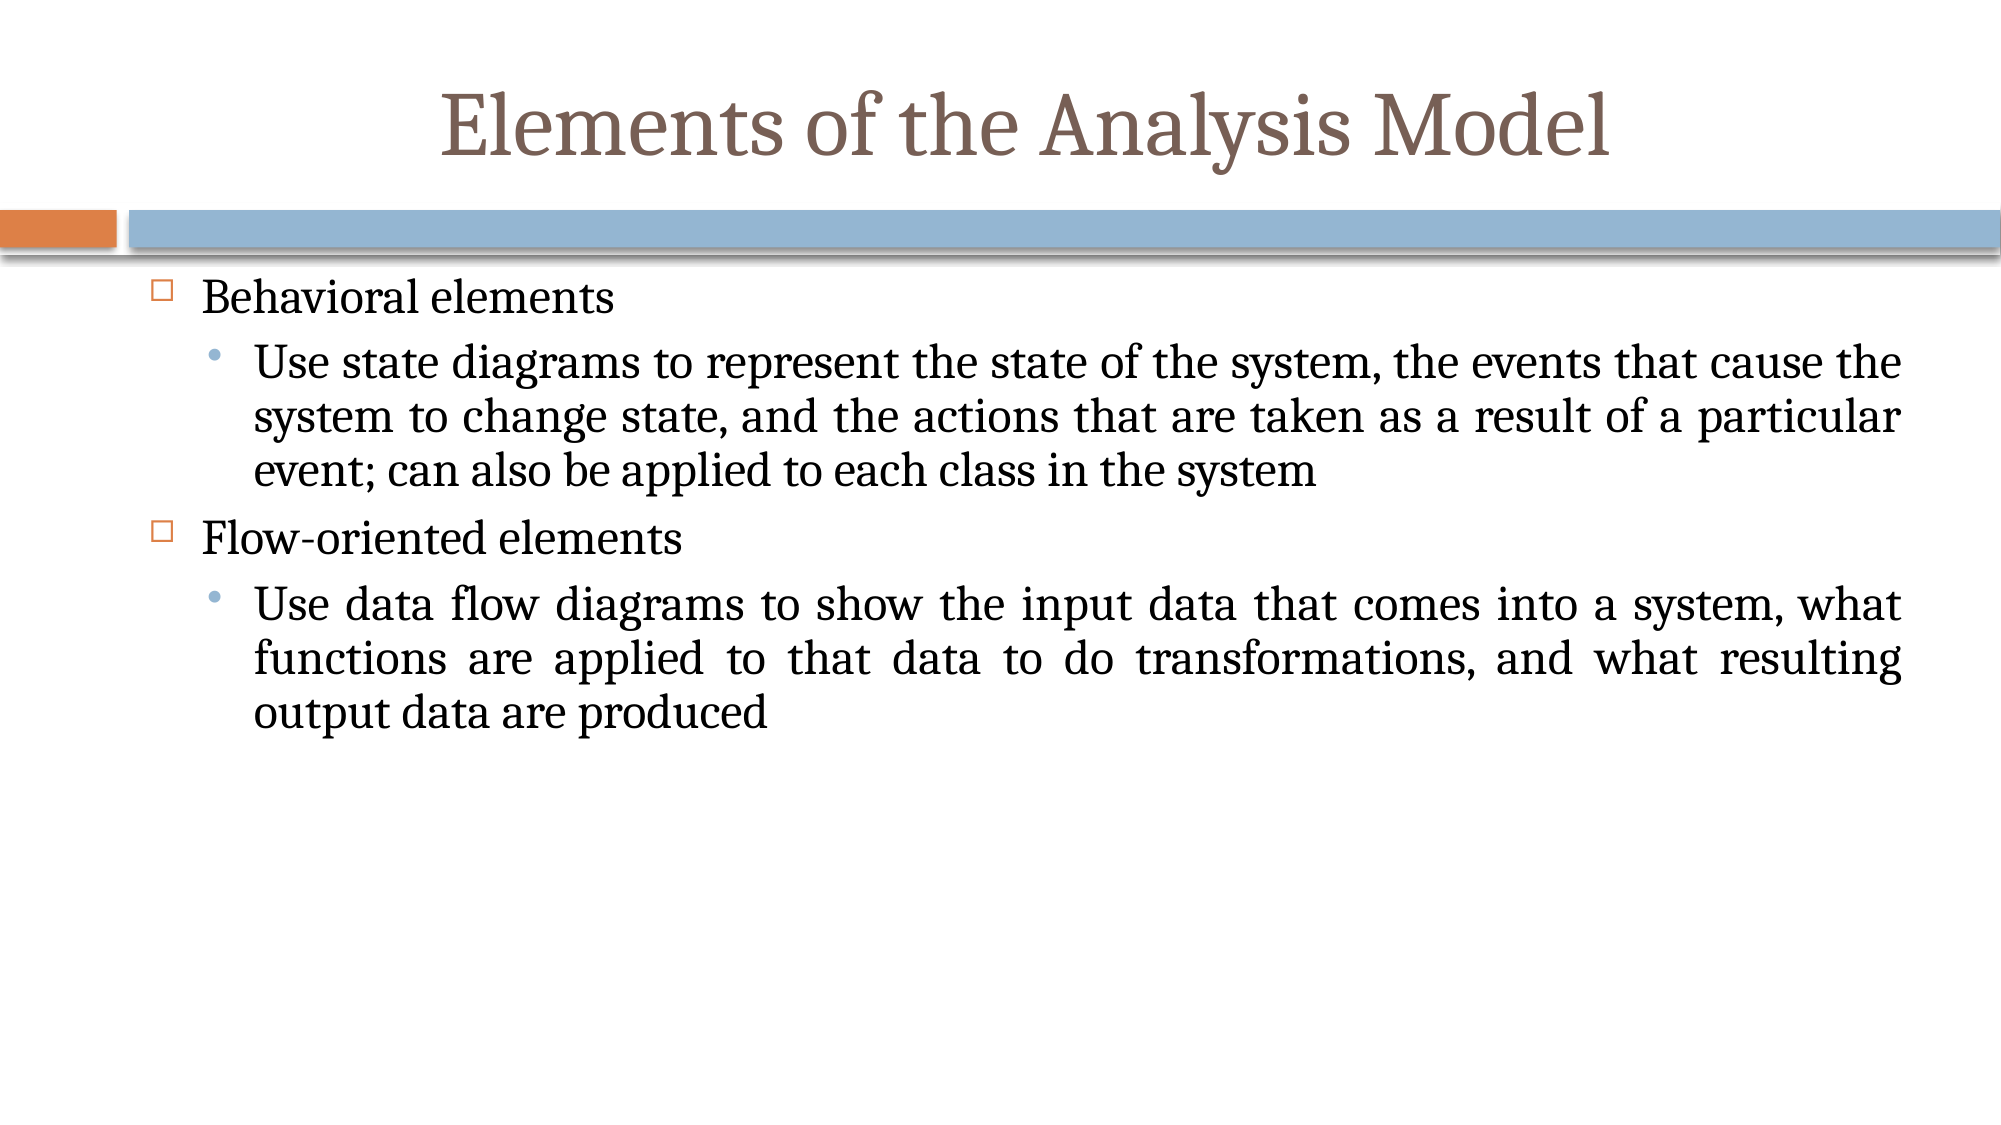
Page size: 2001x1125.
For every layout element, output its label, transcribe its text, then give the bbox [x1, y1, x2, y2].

list Behavioral elements Use state diagrams to represent the state of the system, the events that cause the system to change state, and the actions that are taken as a result of a particular event; can also be applied to each class in the system Flow-oriented elements Use data flow diagrams to show the input data that comes into a system, what functions are applied to that data to do transformations, and what resulting output data are produced [133, 262, 1918, 1000]
title Elements of the Analysis Model [133, 37, 1918, 200]
